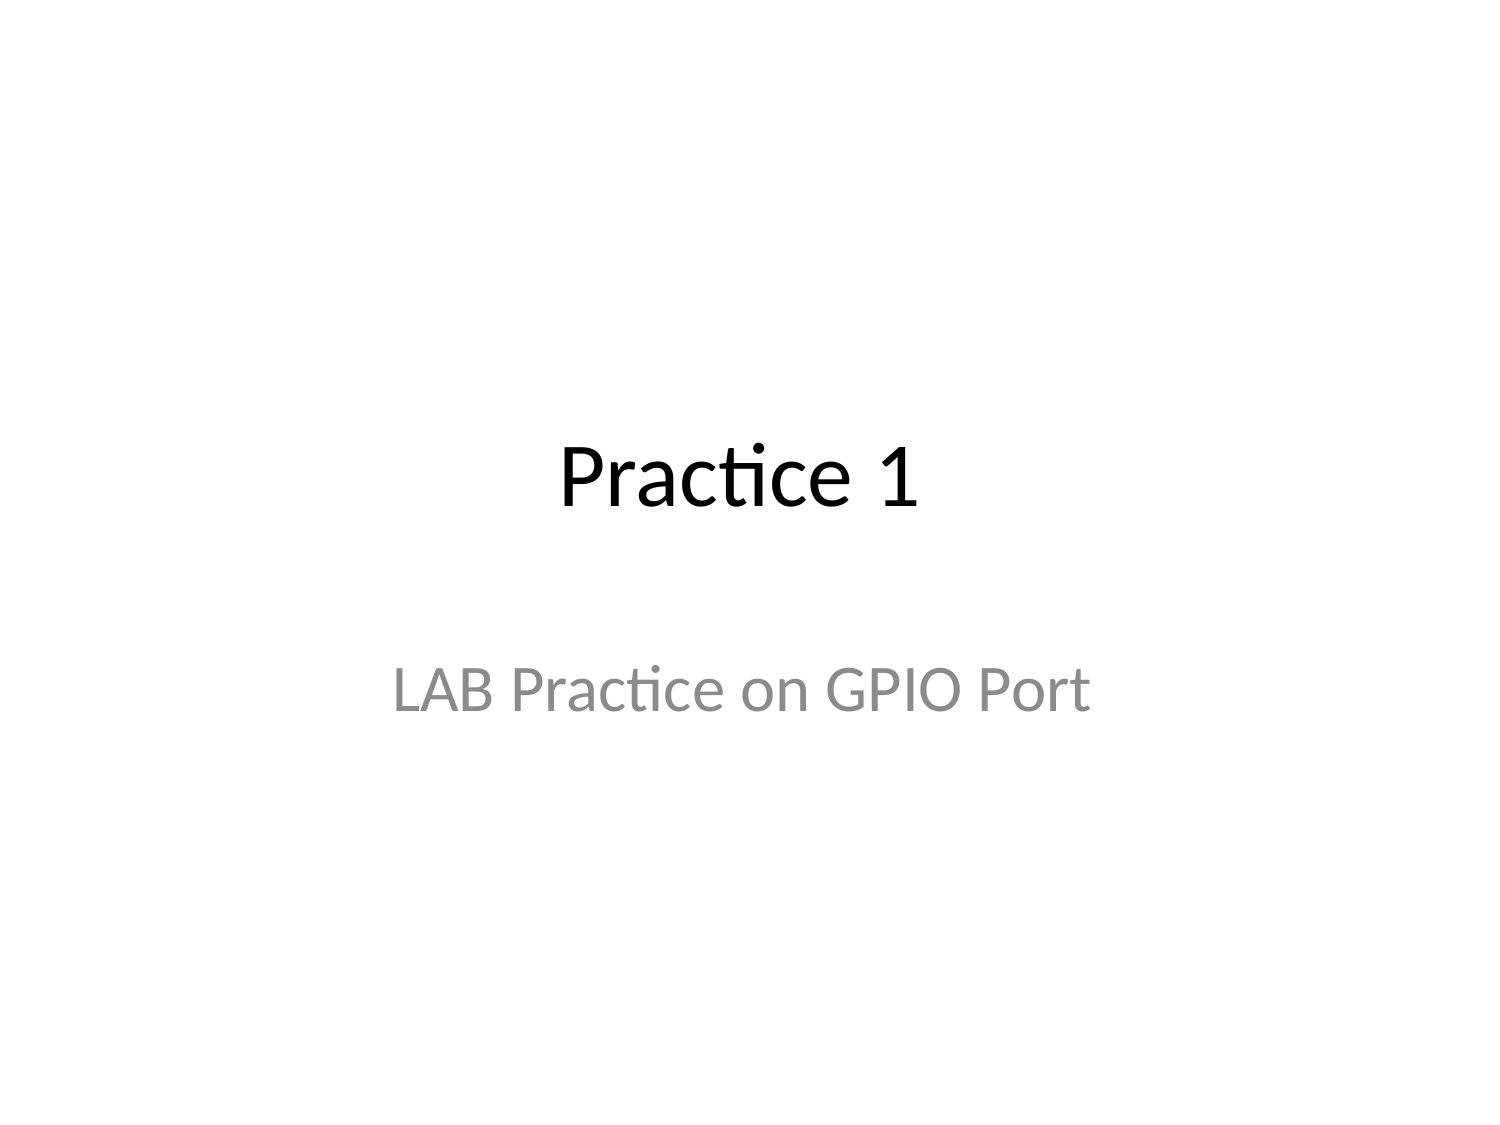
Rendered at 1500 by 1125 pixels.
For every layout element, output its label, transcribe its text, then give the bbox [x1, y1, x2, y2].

title Practice 1 [112, 349, 1388, 591]
subtitle LAB Practice on GPIO Port [225, 637, 1275, 925]
